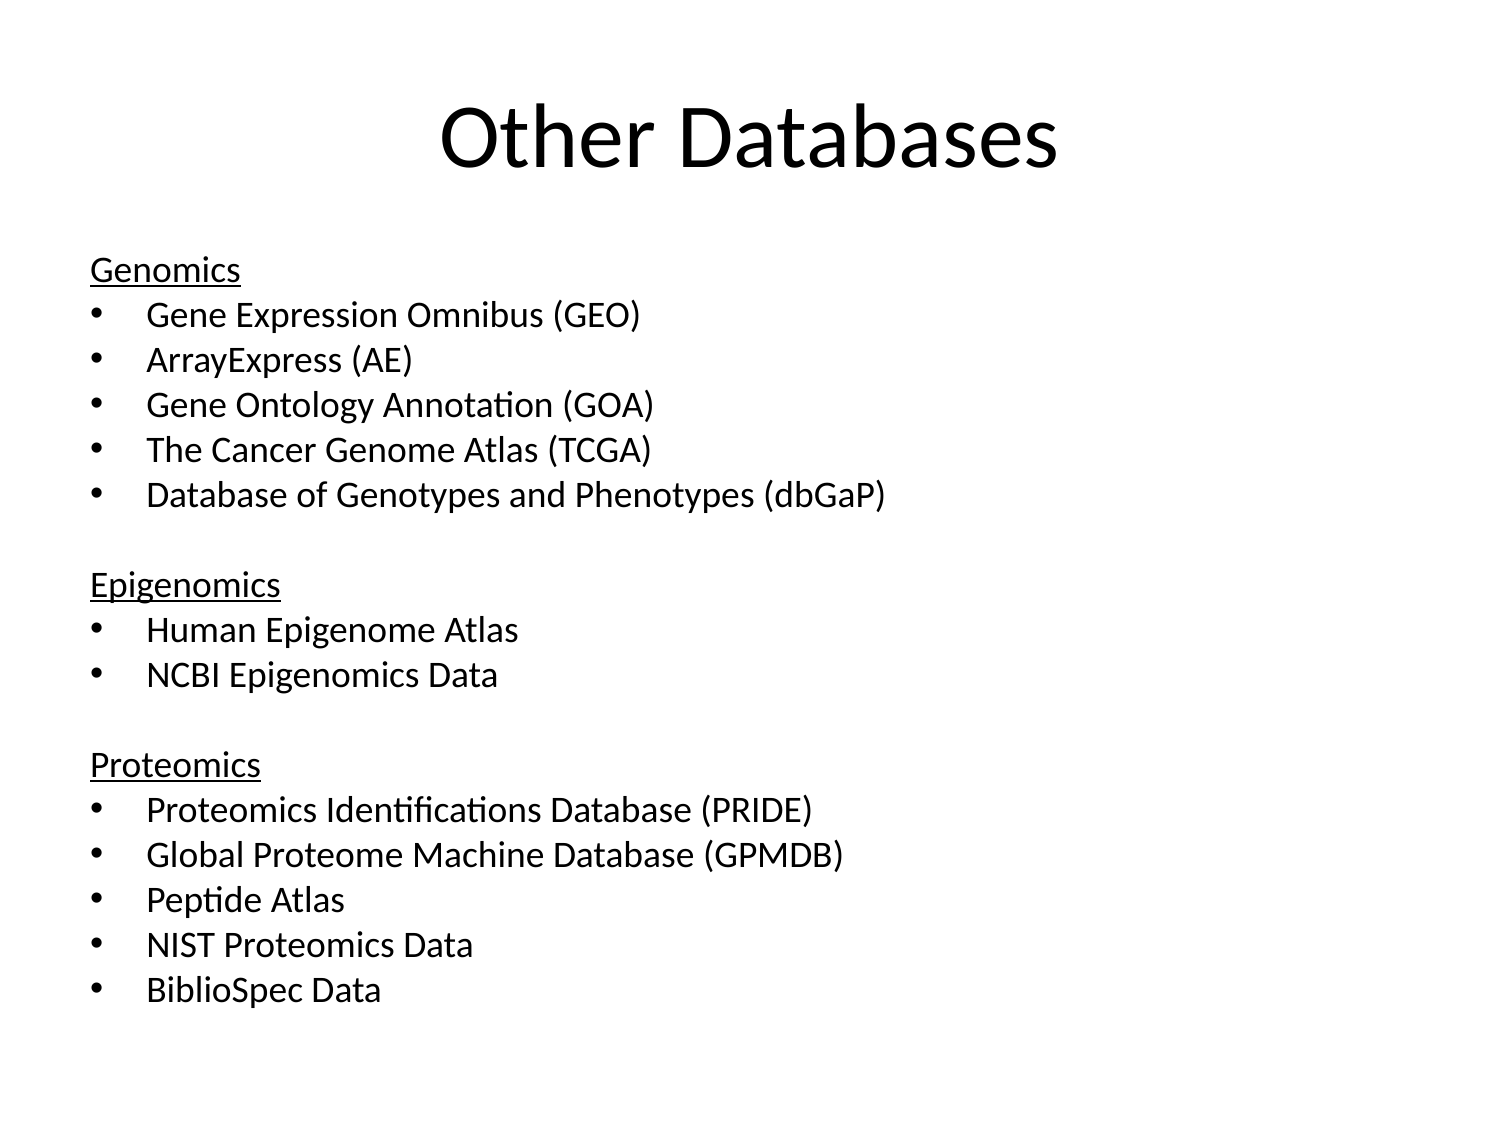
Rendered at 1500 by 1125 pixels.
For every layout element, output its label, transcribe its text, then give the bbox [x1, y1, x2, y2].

title Other Databases [75, 37, 1425, 225]
list Genomics Gene Expression Omnibus (GEO) ArrayExpress (AE) Gene Ontology Annotation (GOA) The Cancer Genome Atlas (TCGA) Database of Genotypes and Phenotypes (dbGaP) Epigenomics Human Epigenome Atlas NCBI Epigenomics Data Proteomics Proteomics Identifications Database (PRIDE) Global Proteome Machine Database (GPMDB) Peptide Atlas NIST Proteomics Data BiblioSpec Data [75, 237, 1425, 1025]
